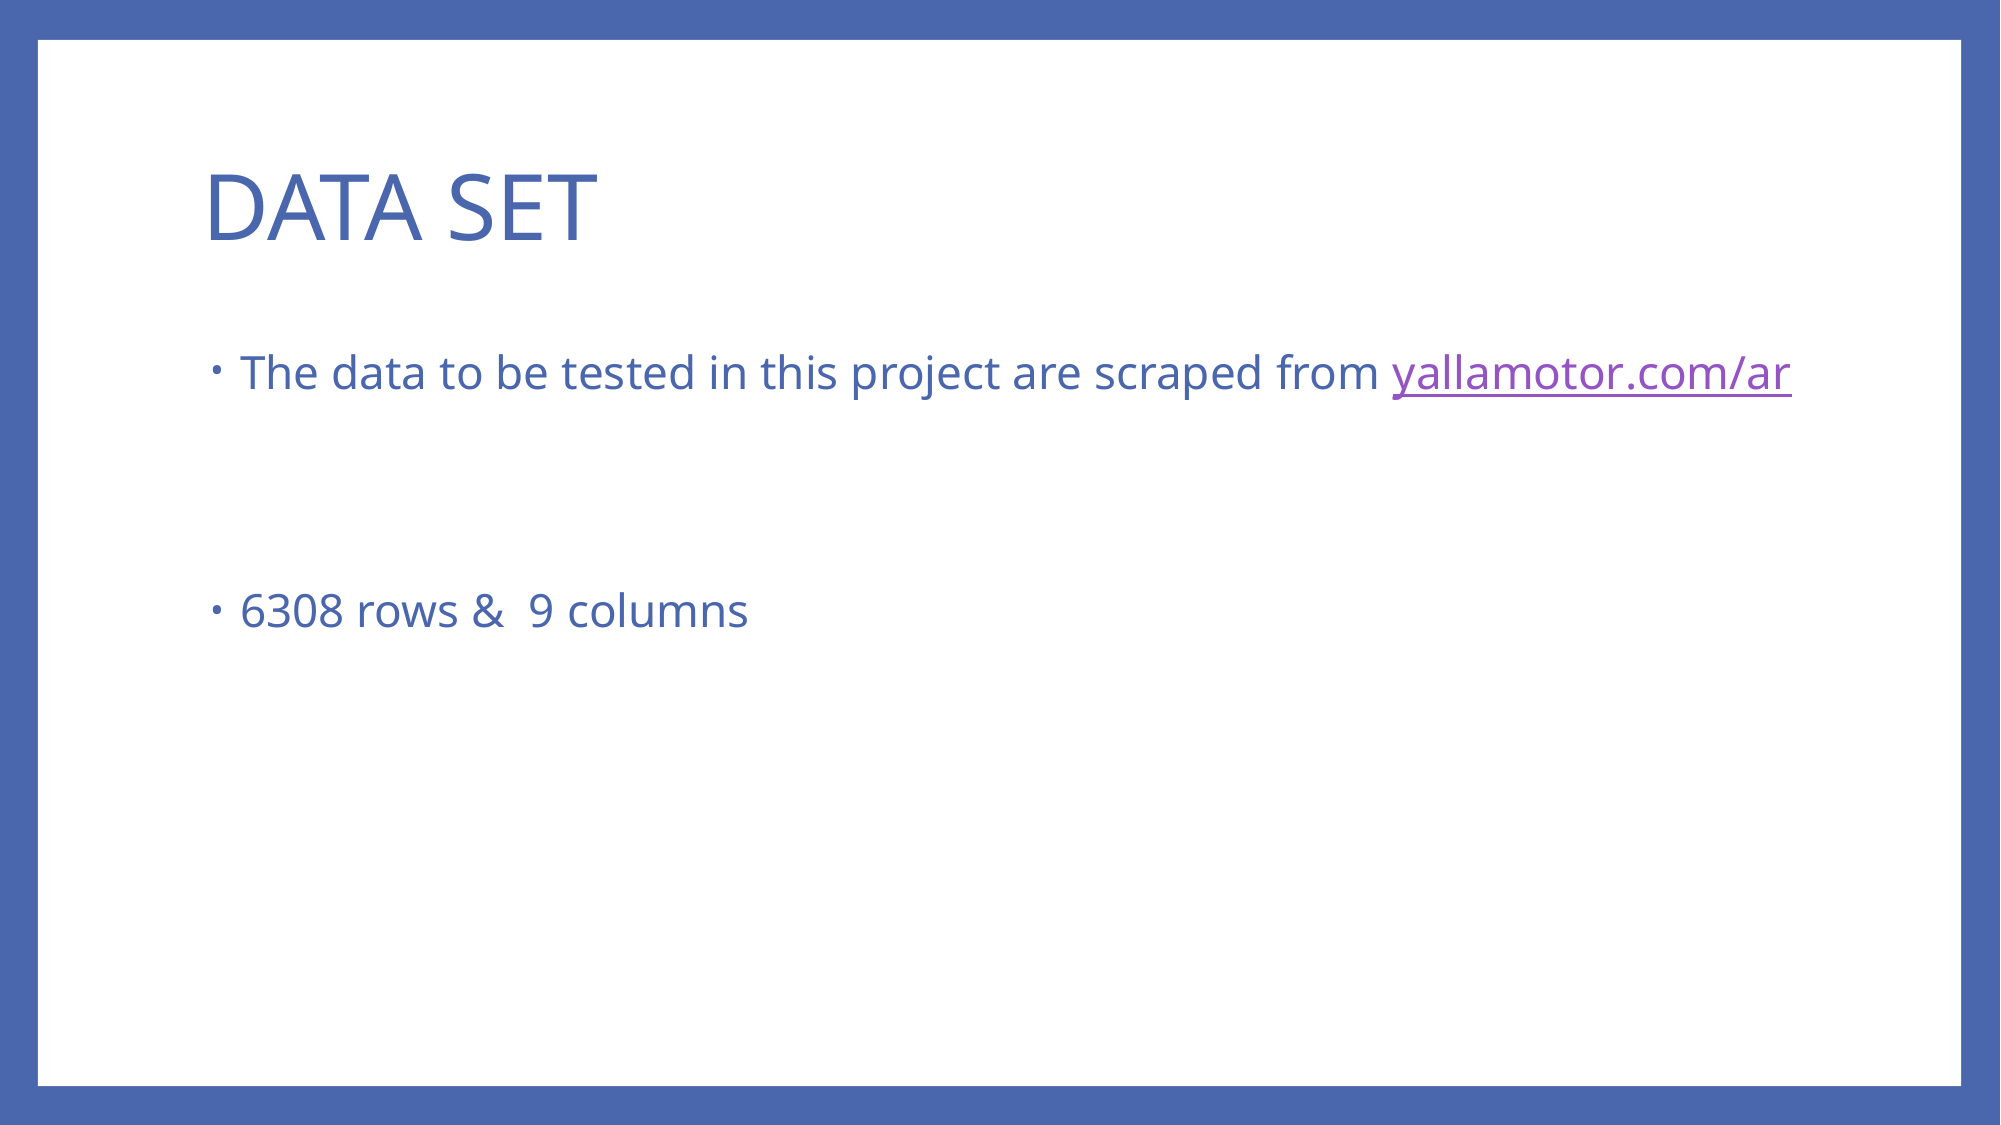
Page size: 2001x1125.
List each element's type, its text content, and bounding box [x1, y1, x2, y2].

title DATA SET [187, 99, 1808, 323]
list The data to be tested in this project are scraped from yallamotor.com/ar 6308 rows & 9 columns [187, 337, 1808, 1000]
